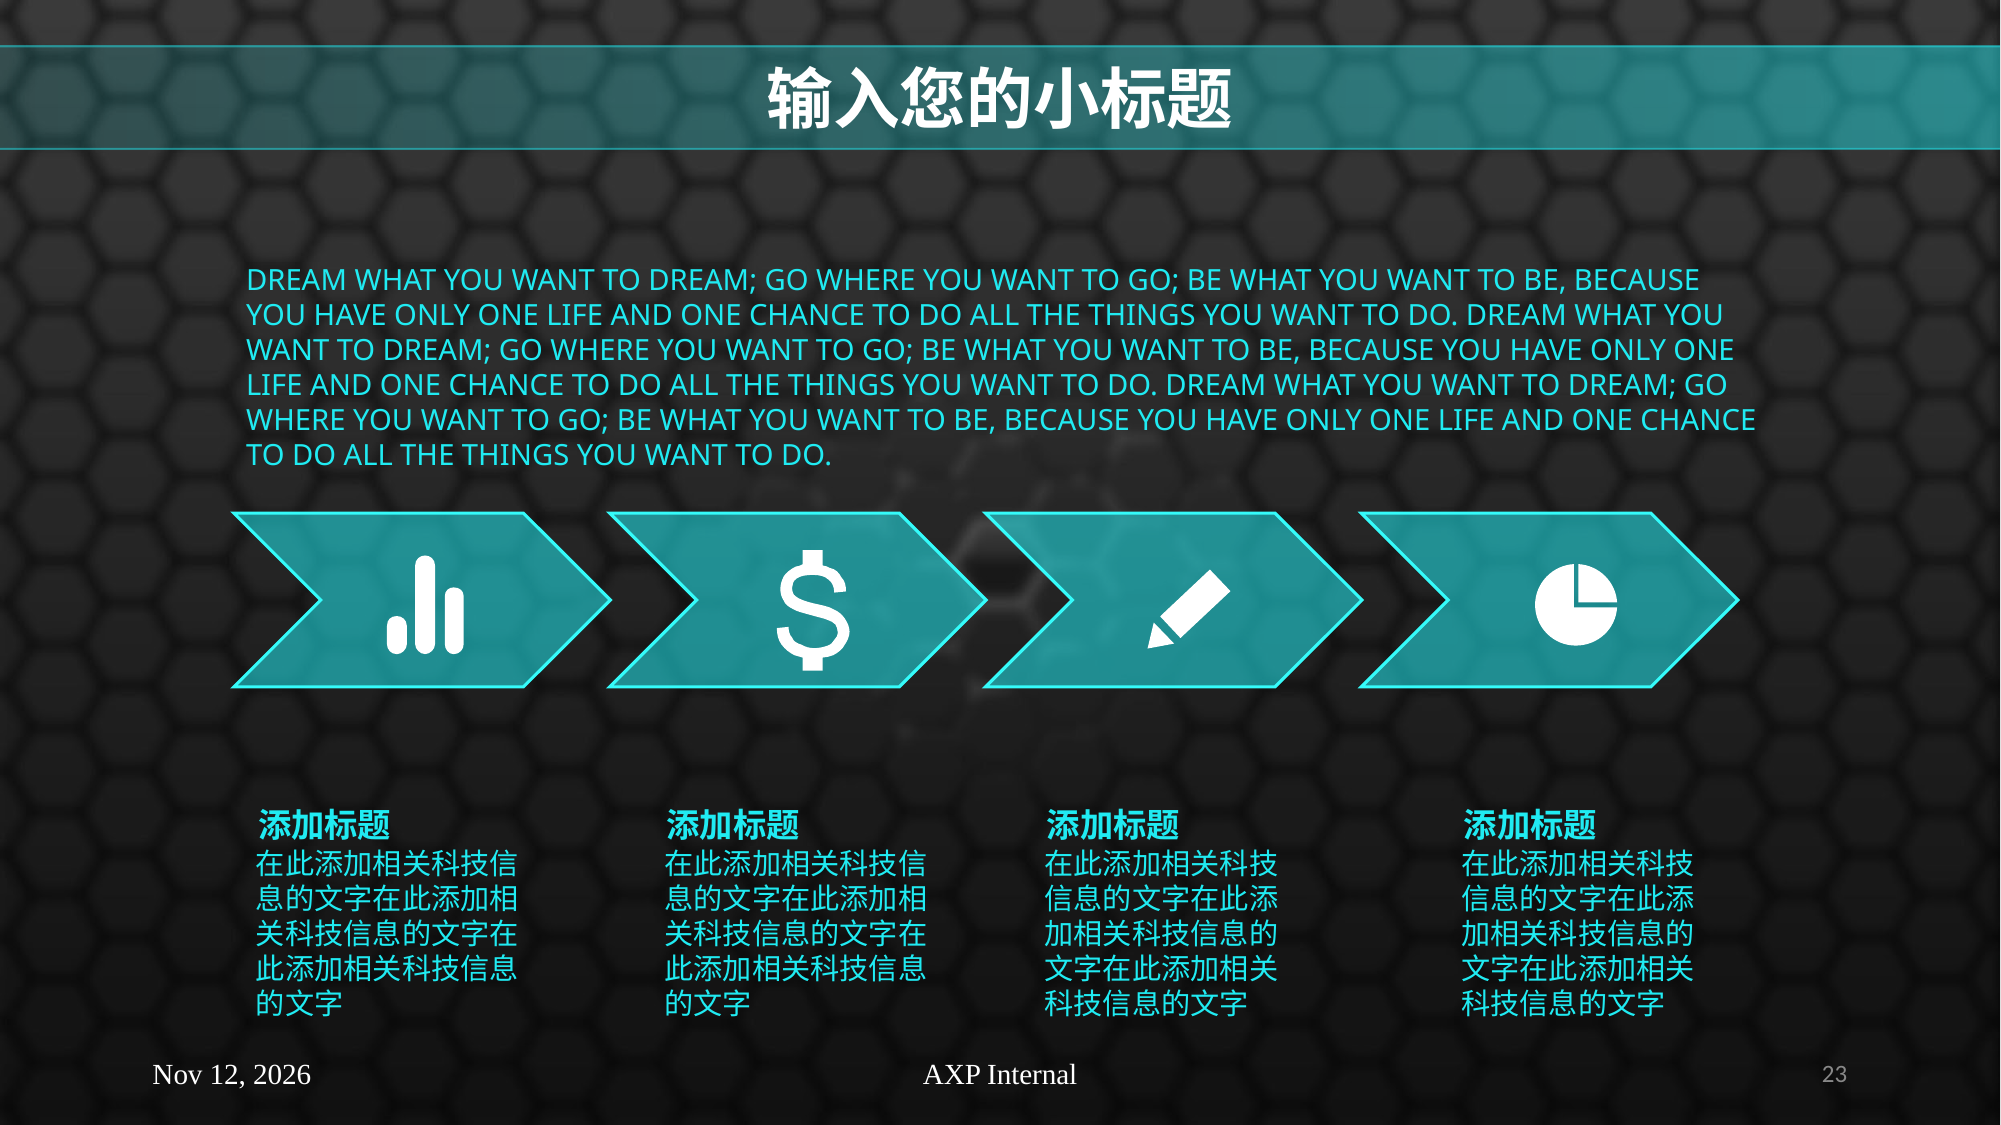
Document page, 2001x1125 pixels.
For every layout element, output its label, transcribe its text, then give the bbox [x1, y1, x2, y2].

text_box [0, 46, 2000, 150]
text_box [987, 512, 1360, 688]
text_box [233, 512, 608, 688]
footer AXP Internal [662, 1042, 1338, 1103]
slide_number 23 [1412, 1042, 1863, 1103]
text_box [1029, 796, 1318, 1030]
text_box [609, 512, 987, 688]
slide_number 25-Jan-21 [137, 1042, 588, 1103]
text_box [1361, 512, 1739, 688]
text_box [1446, 796, 1739, 1030]
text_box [649, 796, 947, 1030]
text_box DREAM WHAT YOU WANT TO DREAM; GO WHERE YOU WANT TO GO; BE WHAT YOU WANT TO BE, BECAUSE YOU HAVE ONLY ONE LIFE AND ONE CHANCE TO DO ALL THE THINGS YOU WANT TO DO. DREAM WHAT YOU WANT TO DREAM; GO WHERE YOU WANT TO GO; BE WHAT YOU WANT TO BE, BECAUSE YOU HAVE ONLY ONE LIFE AND ONE CHANCE TO DO ALL THE THINGS YOU WANT TO DO. DREAM WHAT YOU WANT TO DREAM; GO WHERE YOU WANT TO GO; BE WHAT YOU WANT TO BE, BECAUSE YOU HAVE ONLY ONE LIFE AND ONE CHANCE TO DO ALL THE THINGS YOU WANT TO DO. [230, 253, 1773, 411]
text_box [240, 796, 547, 1030]
picture [0, 0, 2001, 1125]
